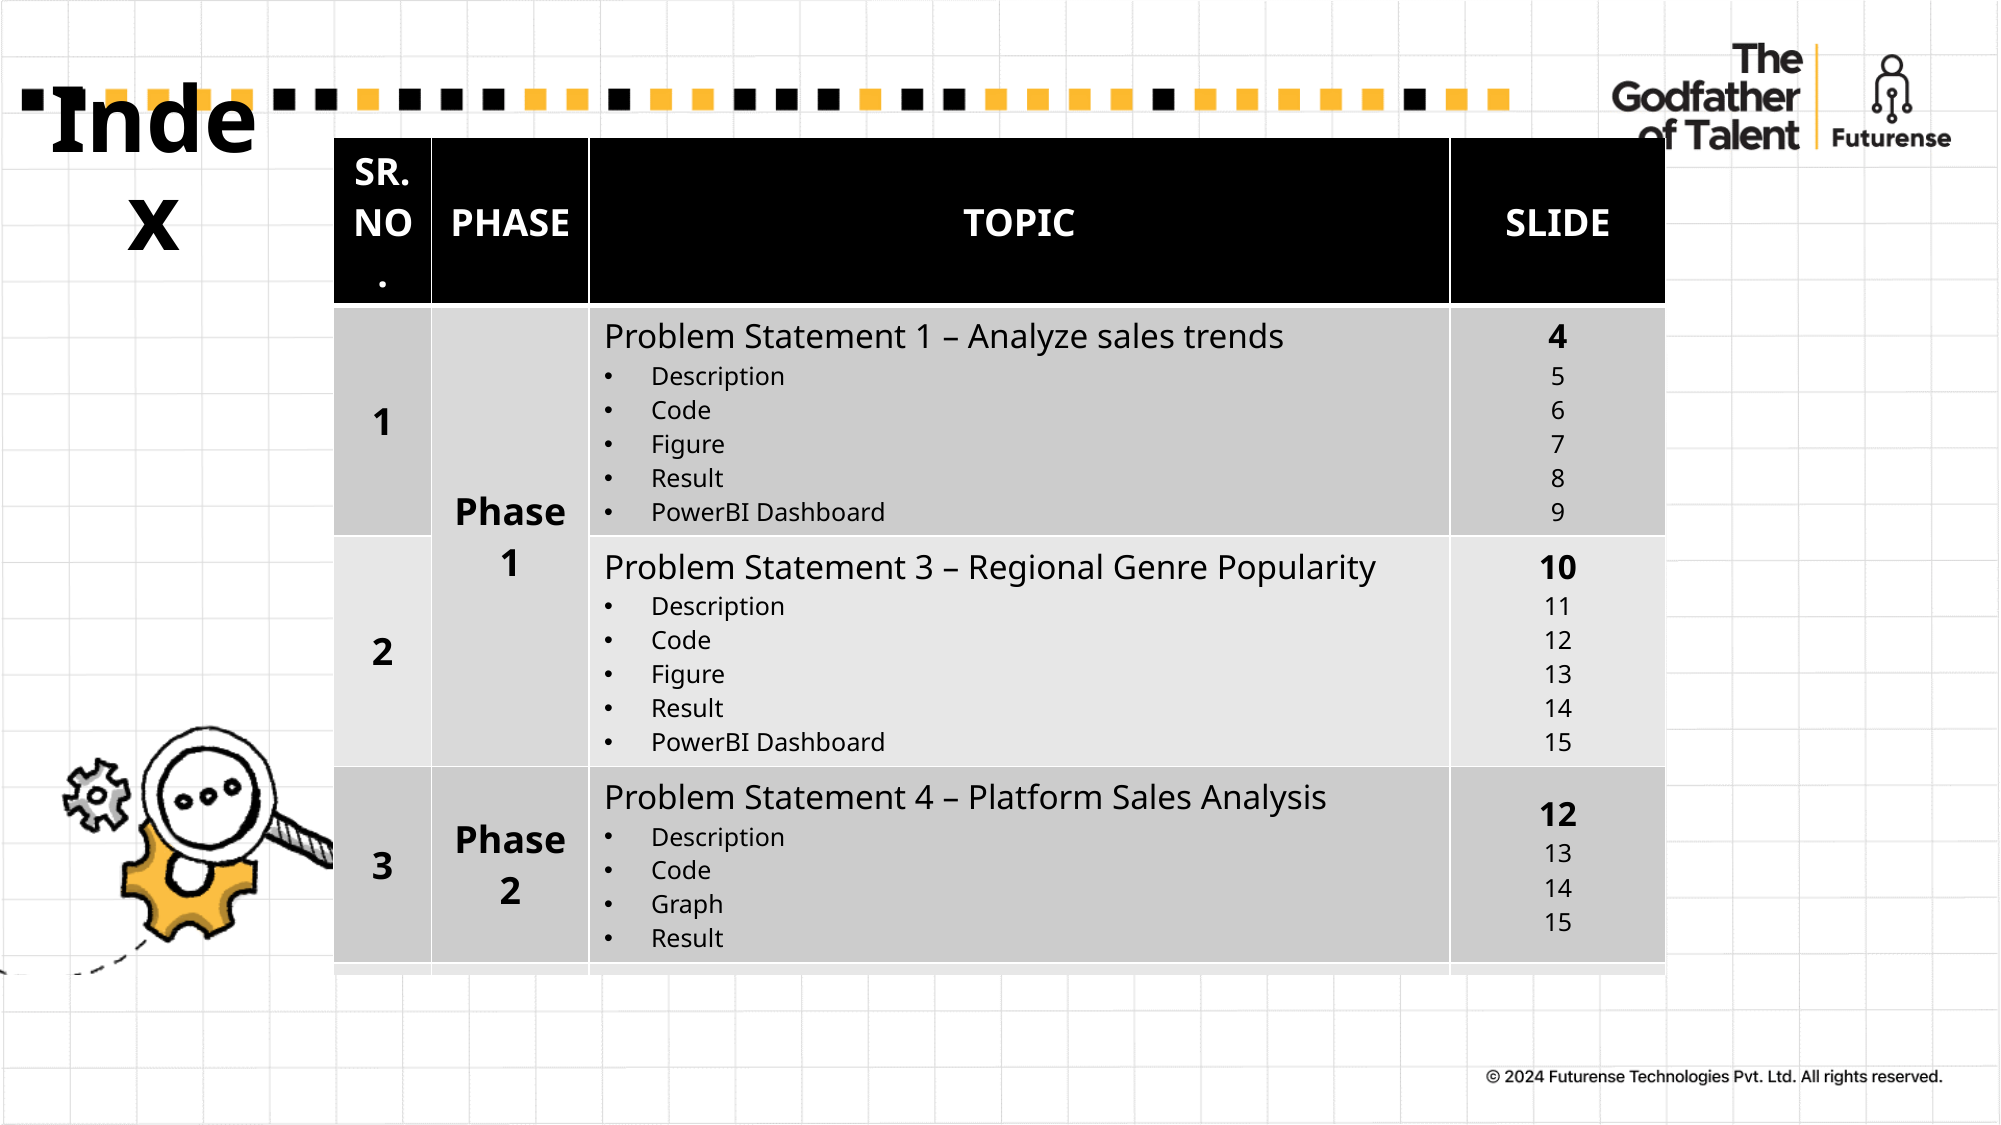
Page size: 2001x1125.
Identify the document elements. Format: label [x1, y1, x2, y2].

text_box [0, 0, 2000, 1125]
